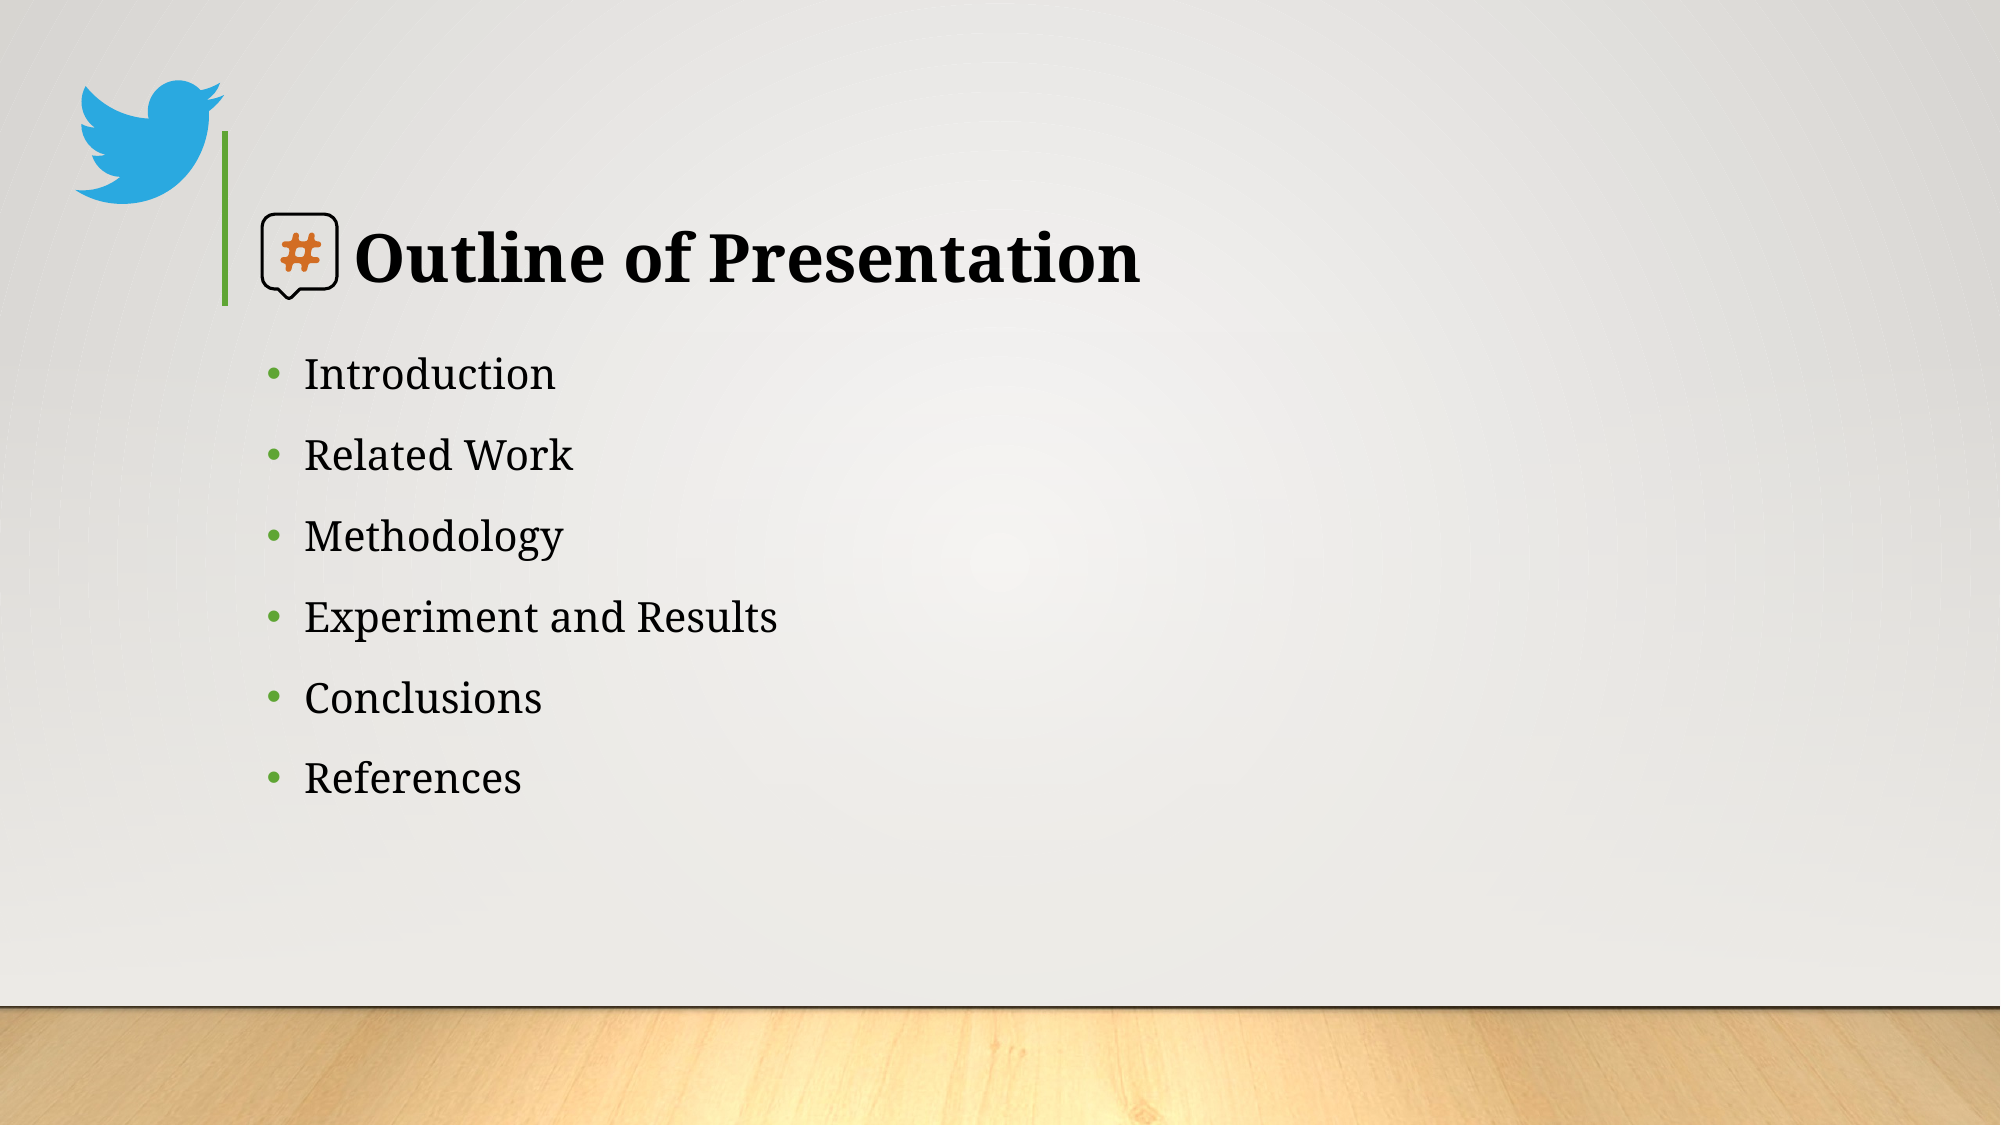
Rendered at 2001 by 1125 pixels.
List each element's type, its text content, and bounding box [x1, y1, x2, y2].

list Introduction Related Work Methodology Experiment and Results Conclusions References [251, 330, 1814, 897]
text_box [251, 203, 348, 300]
title Outline of Presentation [251, 131, 1814, 305]
text_box [75, 80, 225, 204]
picture [0, 1006, 2000, 1125]
